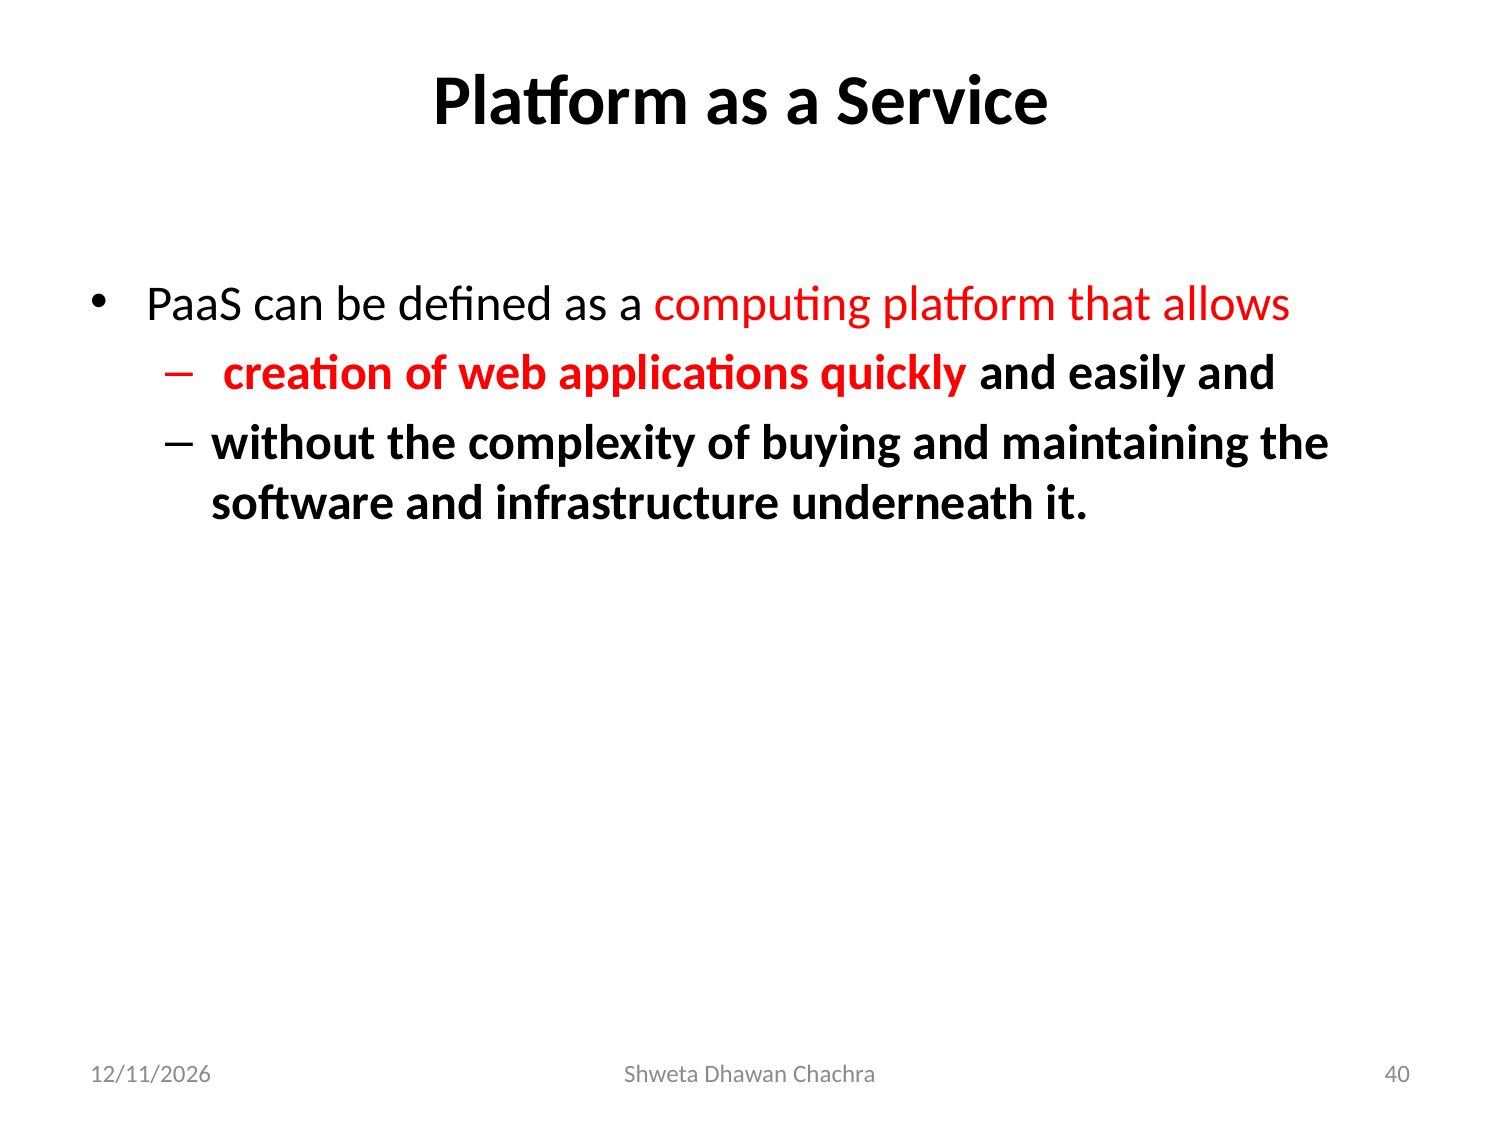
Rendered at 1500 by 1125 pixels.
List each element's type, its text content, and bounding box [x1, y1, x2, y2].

footer Shweta Dhawan Chachra [512, 1042, 988, 1103]
title Platform as a Service [75, 45, 1425, 233]
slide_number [75, 1042, 425, 1103]
list PaaS can be defined as a computing platform that allows creation of web applications quickly and easily and without the complexity of buying and maintaining the software and infrastructure underneath it. [75, 262, 1425, 1005]
slide_number 40 [1074, 1042, 1425, 1103]
